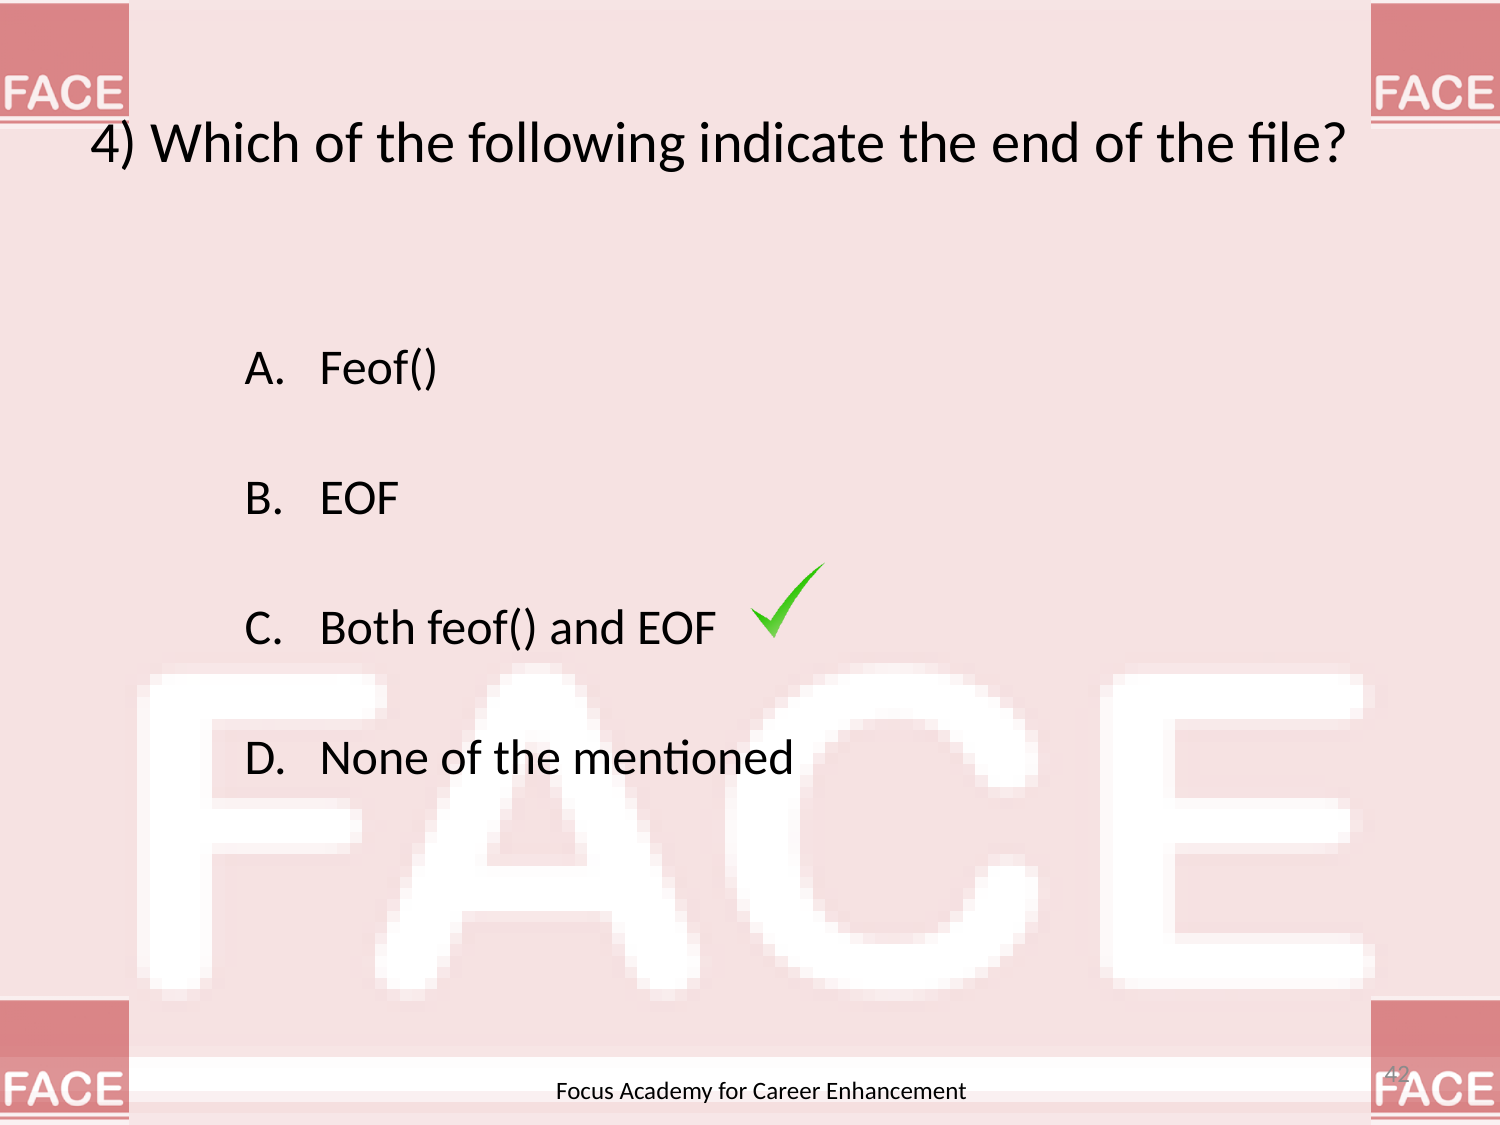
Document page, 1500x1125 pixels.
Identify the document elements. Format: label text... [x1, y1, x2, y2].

picture [749, 562, 826, 638]
list Feof() EOF Both feof() and EOF None of the mentioned [79, 267, 1430, 1010]
title 4) Which of the following indicate the end of the file? [75, 45, 1425, 233]
slide_number 42 [1074, 1042, 1425, 1103]
